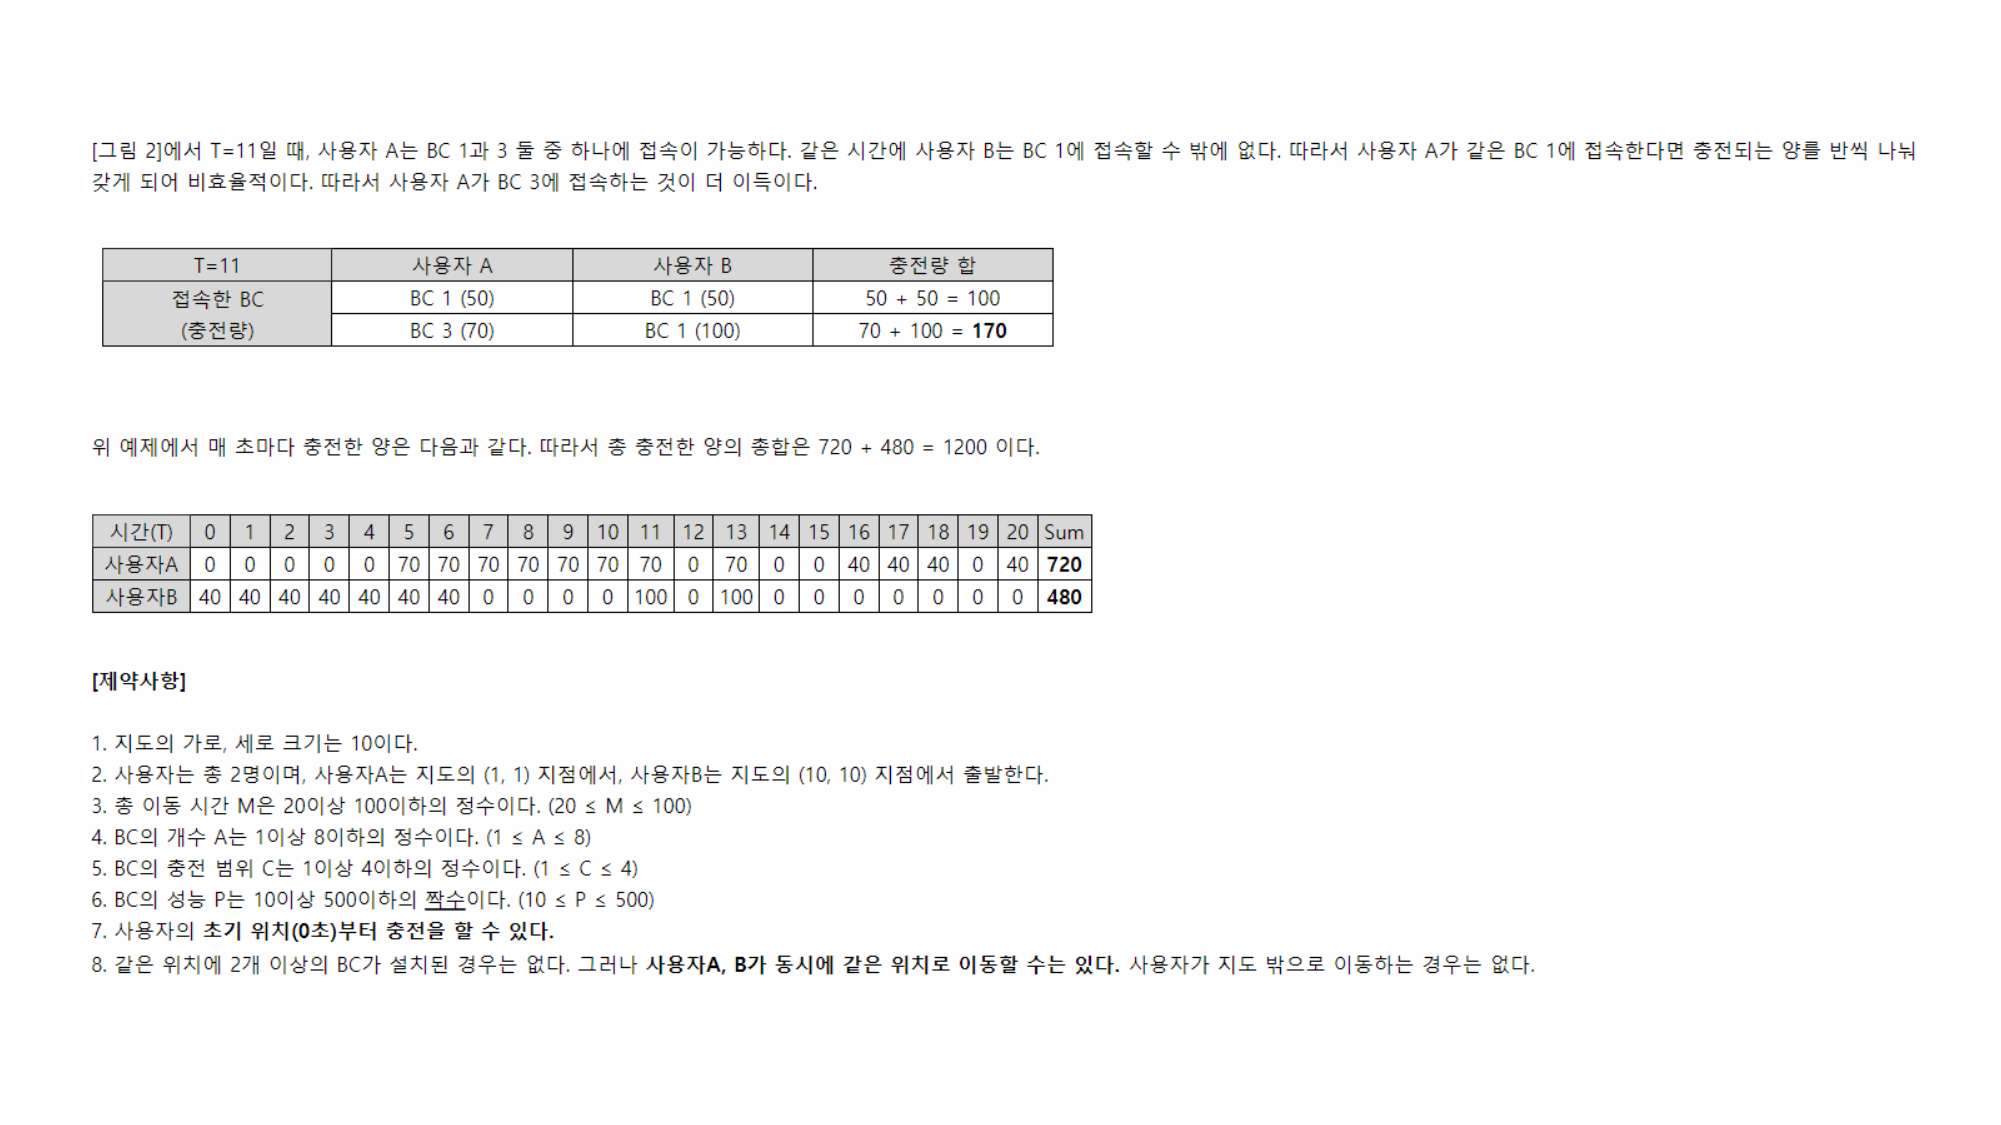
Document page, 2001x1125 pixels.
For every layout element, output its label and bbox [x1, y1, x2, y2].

picture [81, 133, 1919, 992]
